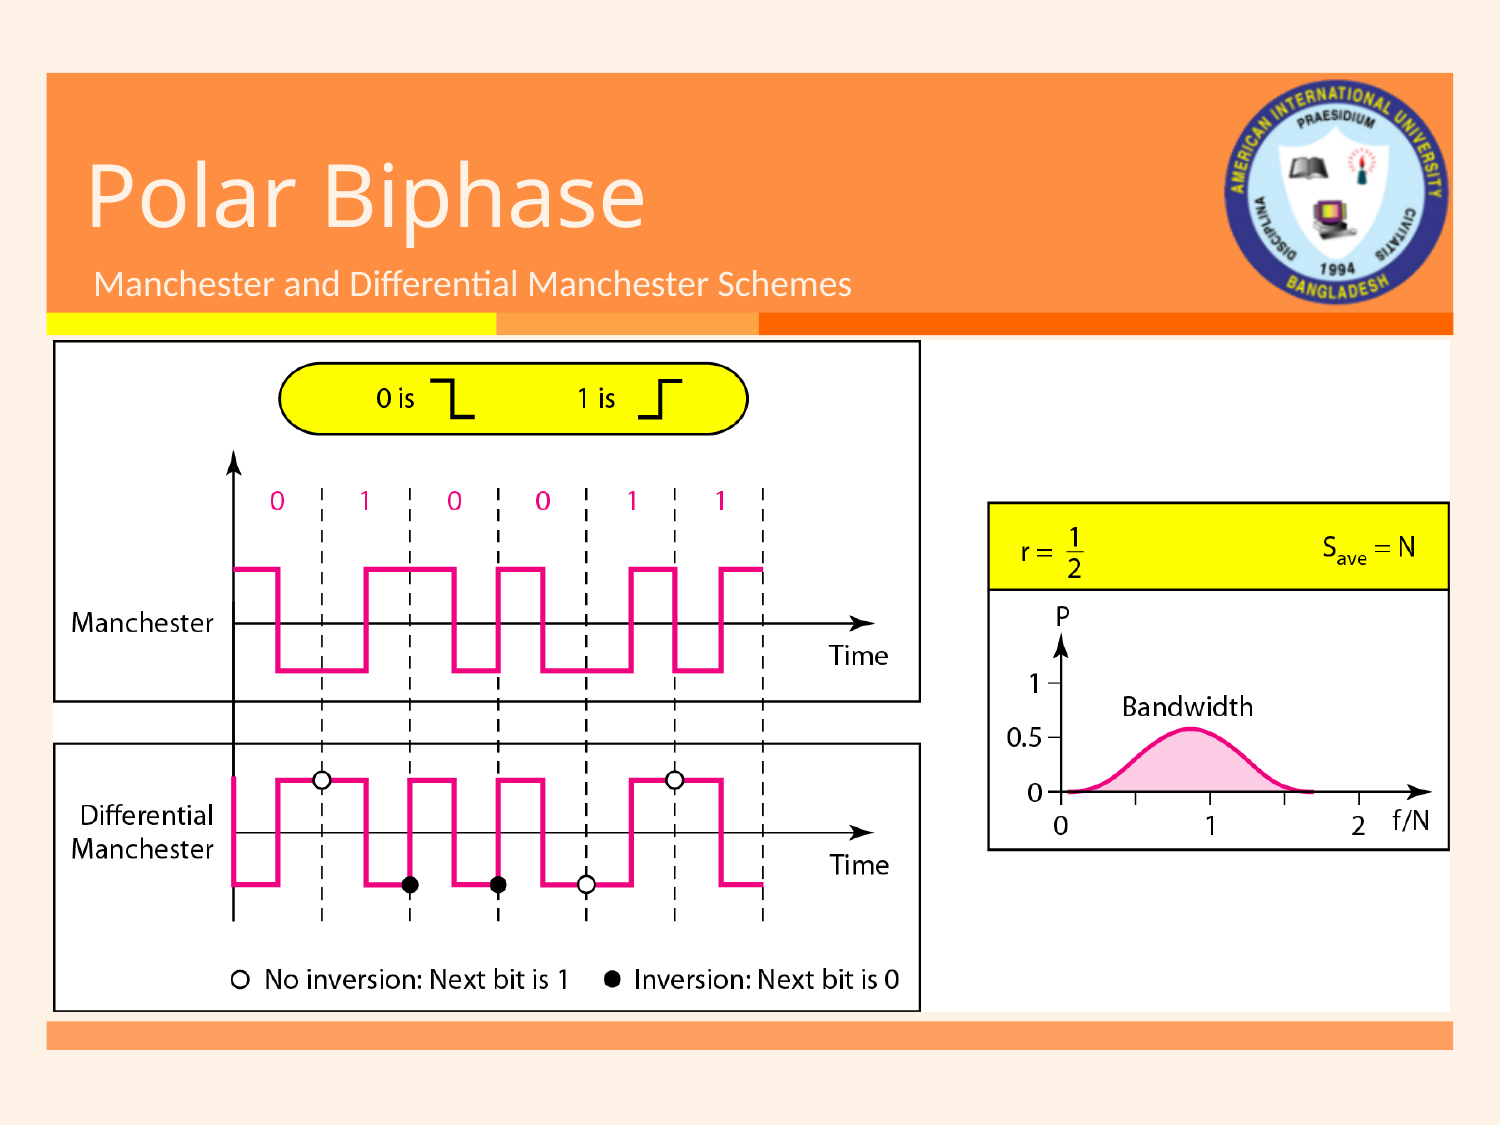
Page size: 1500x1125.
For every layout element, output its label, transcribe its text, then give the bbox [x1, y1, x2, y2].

subtitle Manchester and Differential Manchester Schemes [78, 251, 1351, 331]
title Polar Biphase [69, 73, 1351, 253]
picture [53, 340, 1451, 1012]
picture [1351, 75, 1454, 310]
